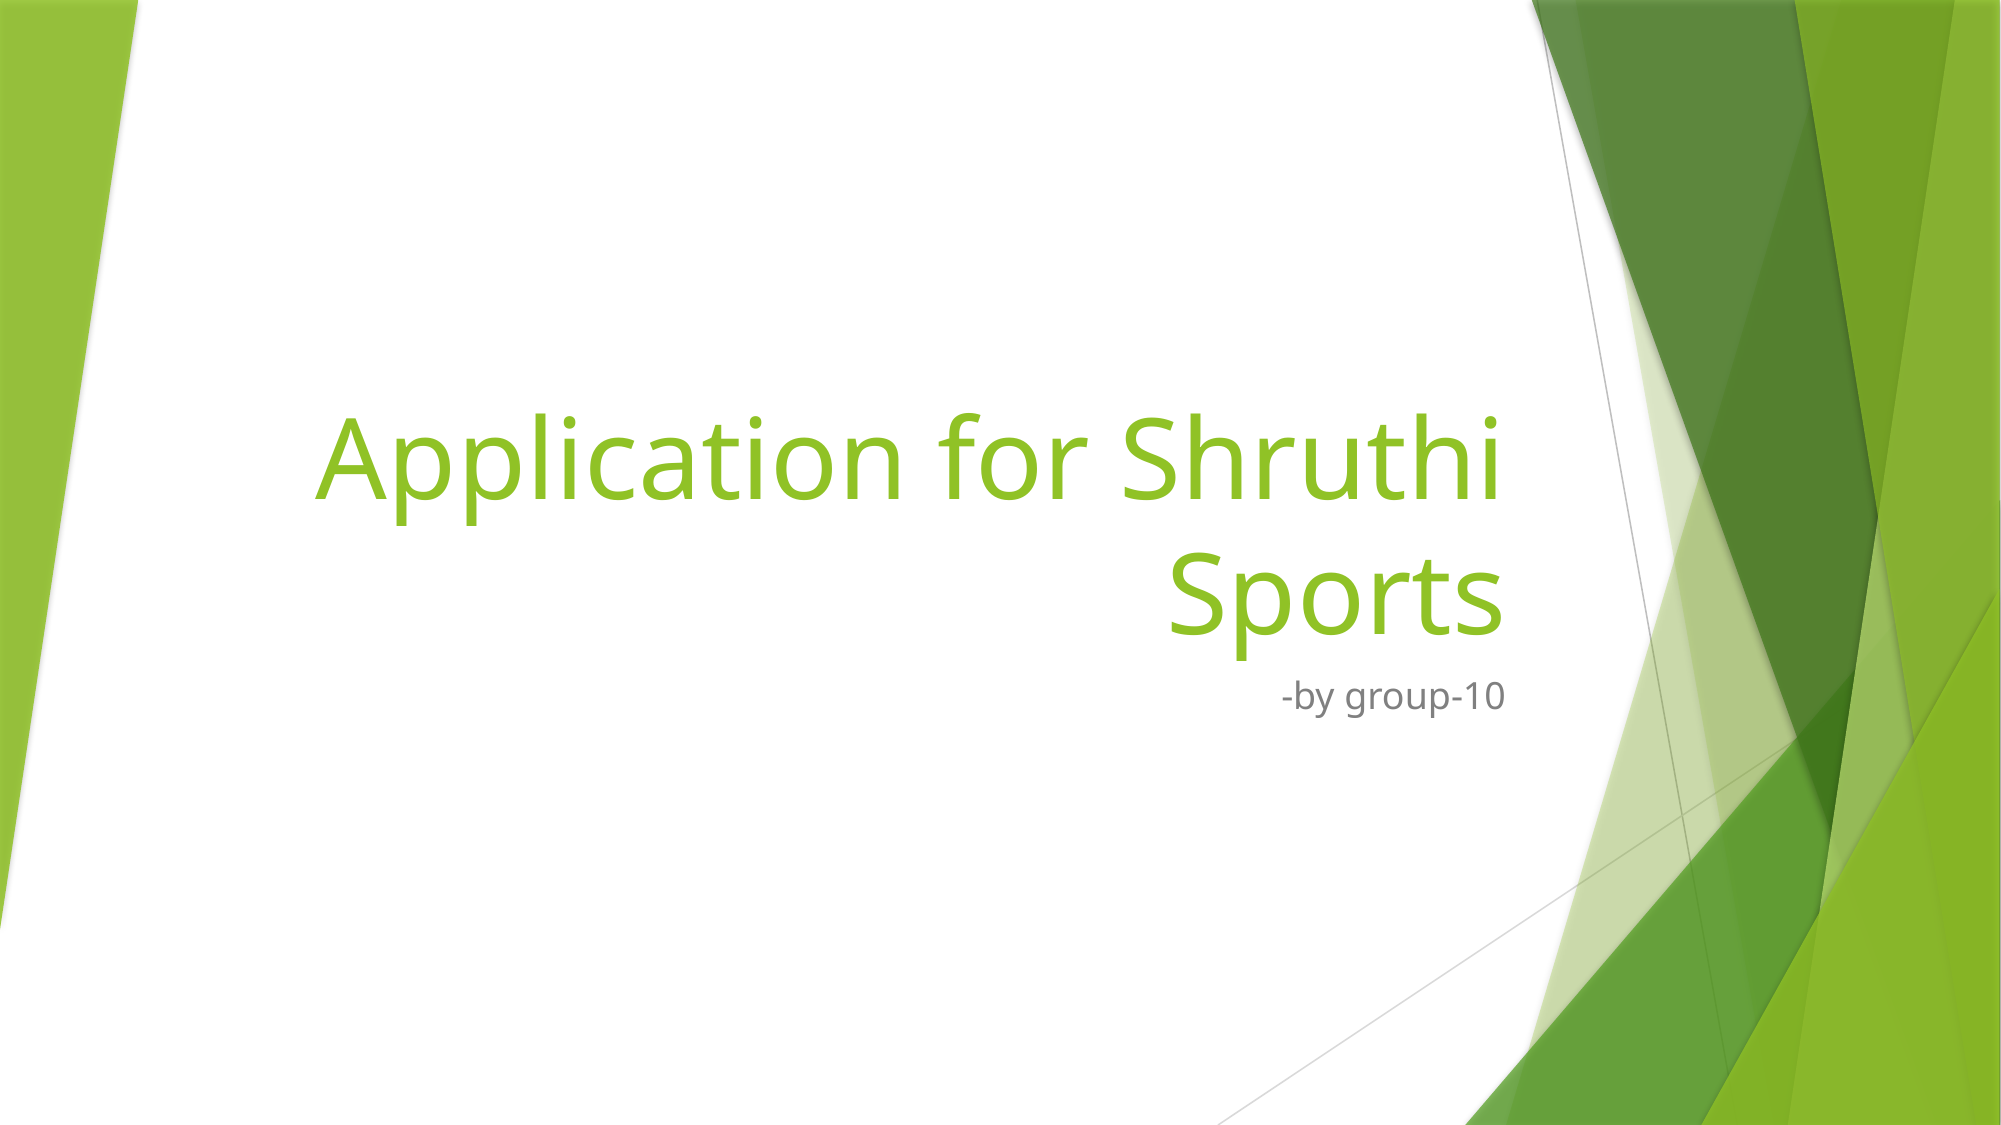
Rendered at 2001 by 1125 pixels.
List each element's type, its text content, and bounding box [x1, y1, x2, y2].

subtitle -by group-10 [247, 664, 1522, 845]
title Application for Shruthi Sports [247, 394, 1522, 664]
